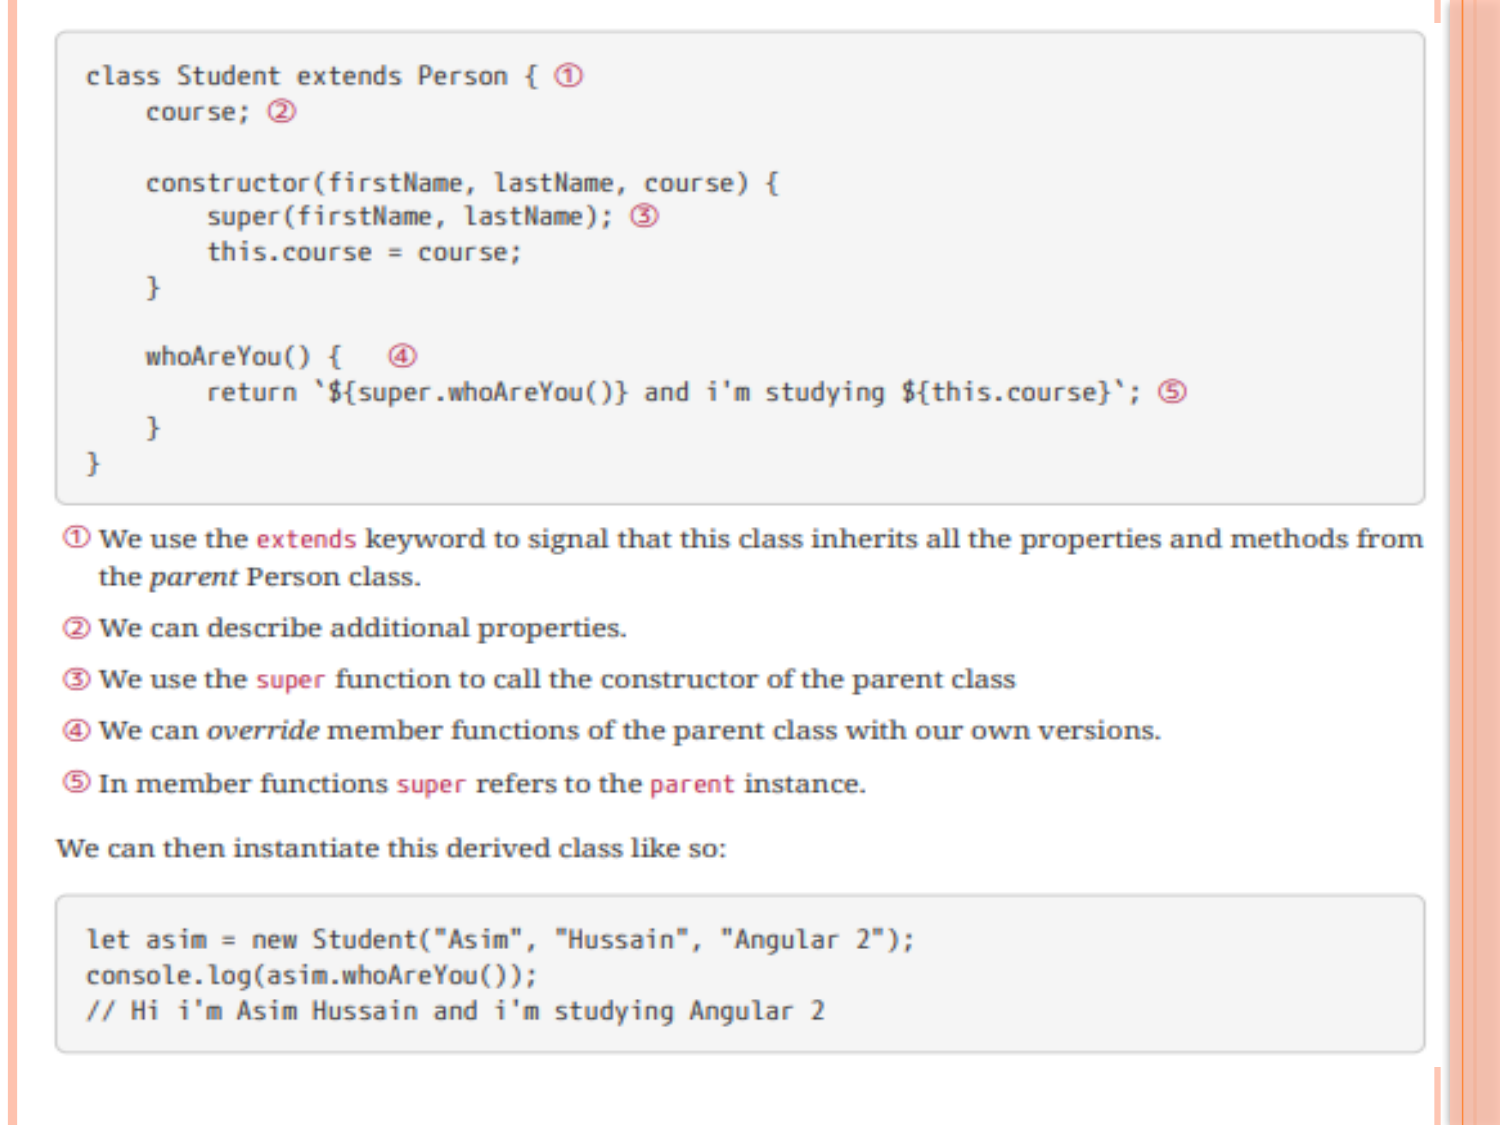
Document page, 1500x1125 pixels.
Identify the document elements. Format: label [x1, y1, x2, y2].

picture [34, 22, 1442, 1067]
